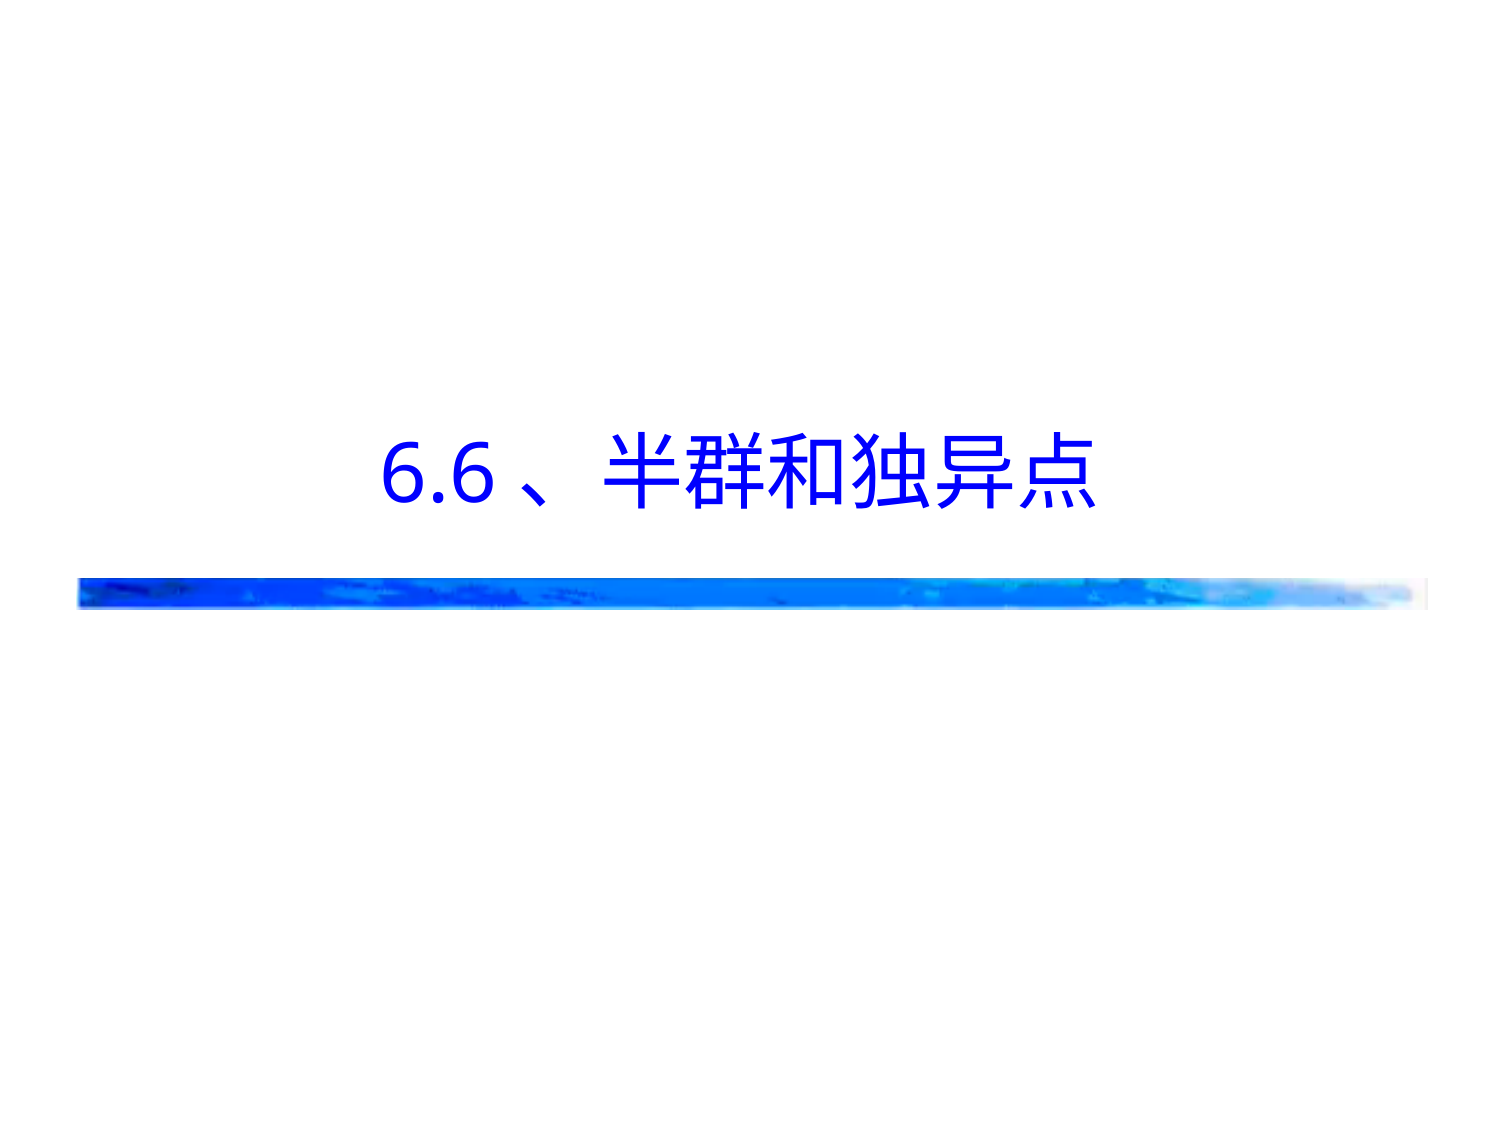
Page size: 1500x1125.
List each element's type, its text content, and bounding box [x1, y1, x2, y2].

title 6.6、半群和独异点 [64, 374, 1416, 563]
picture [76, 578, 1428, 610]
